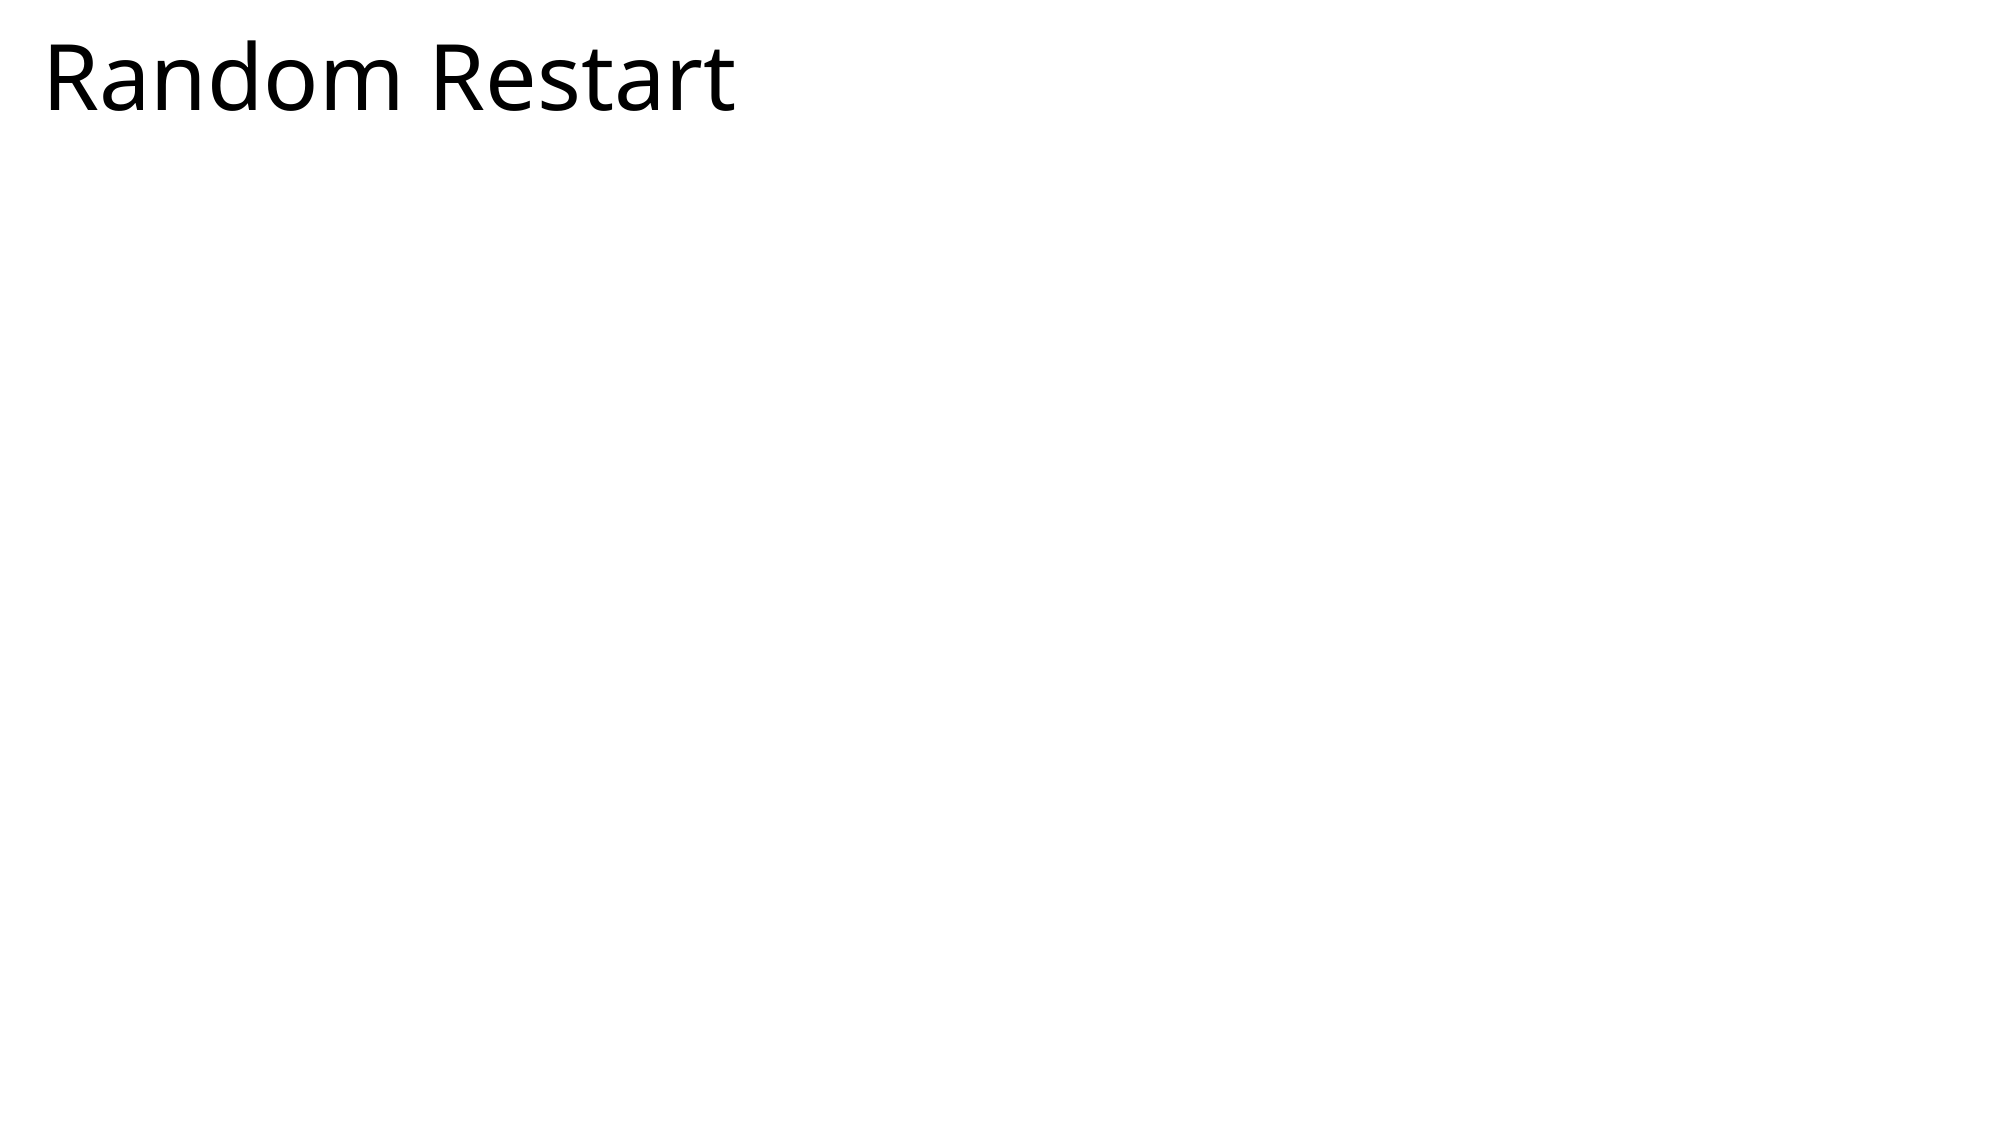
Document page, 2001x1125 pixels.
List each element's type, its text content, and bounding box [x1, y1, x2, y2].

title Random Restart [27, 21, 1964, 141]
